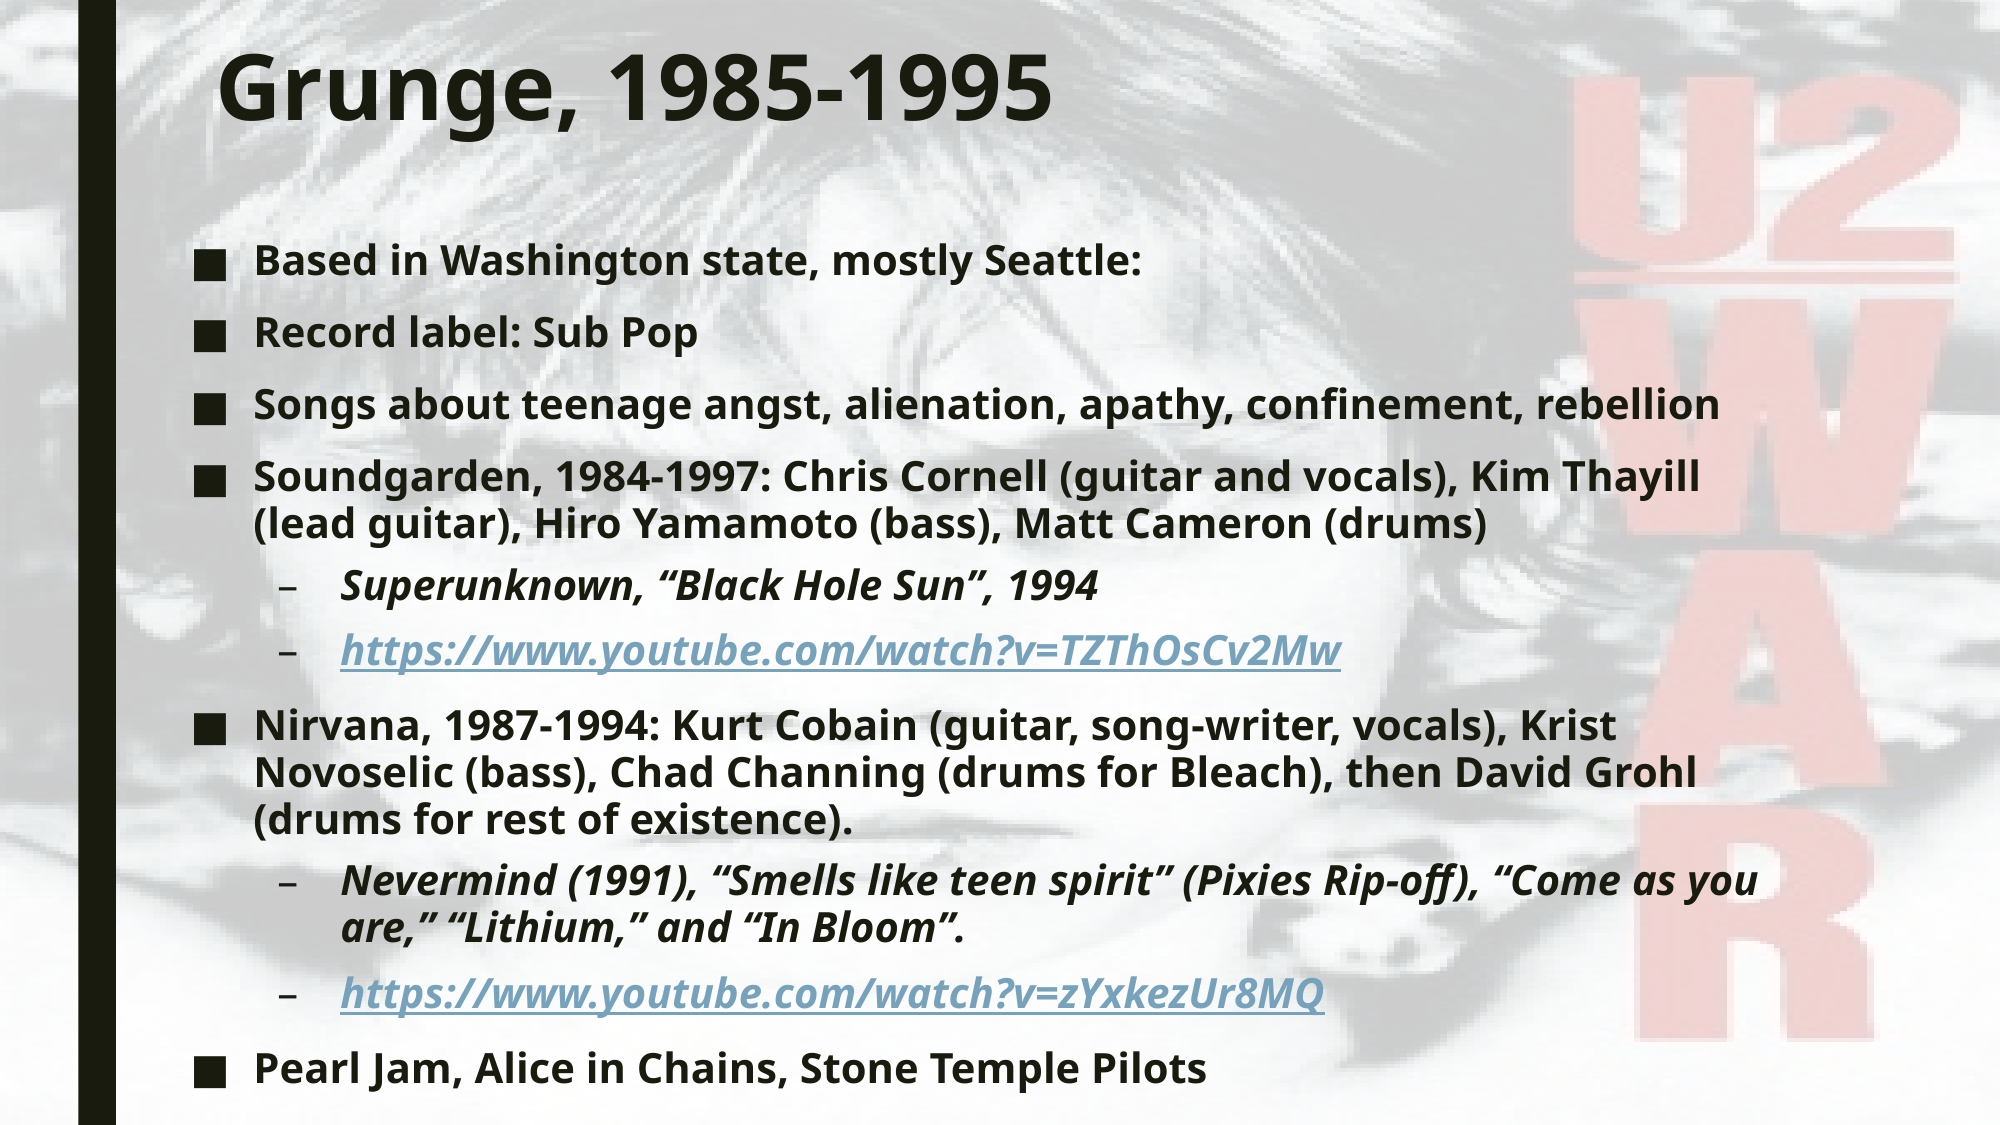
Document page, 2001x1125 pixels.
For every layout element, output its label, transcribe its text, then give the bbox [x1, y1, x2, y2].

list Based in Washington state, mostly Seattle: Record label: Sub Pop Songs about teenage angst, alienation, apathy, confinement, rebellion Soundgarden, 1984-1997: Chris Cornell (guitar and vocals), Kim Thayill (lead guitar), Hiro Yamamoto (bass), Matt Cameron (drums) Superunknown, “Black Hole Sun”, 1994 https://www.youtube.com/watch?v=TZThOsCv2Mw Nirvana, 1987-1994: Kurt Cobain (guitar, song-writer, vocals), Krist Novoselic (bass), Chad Channing (drums for Bleach), then David Grohl (drums for rest of existence). Nevermind (1991), “Smells like teen spirit” (Pixies Rip-off), “Come as you are,” “Lithium,” and “In Bloom”. https://www.youtube.com/watch?v=zYxkezUr8MQ Pearl Jam, Alice in Chains, Stone Temple Pilots [175, 230, 1809, 1084]
title Grunge, 1985-1995 [200, 34, 1776, 230]
